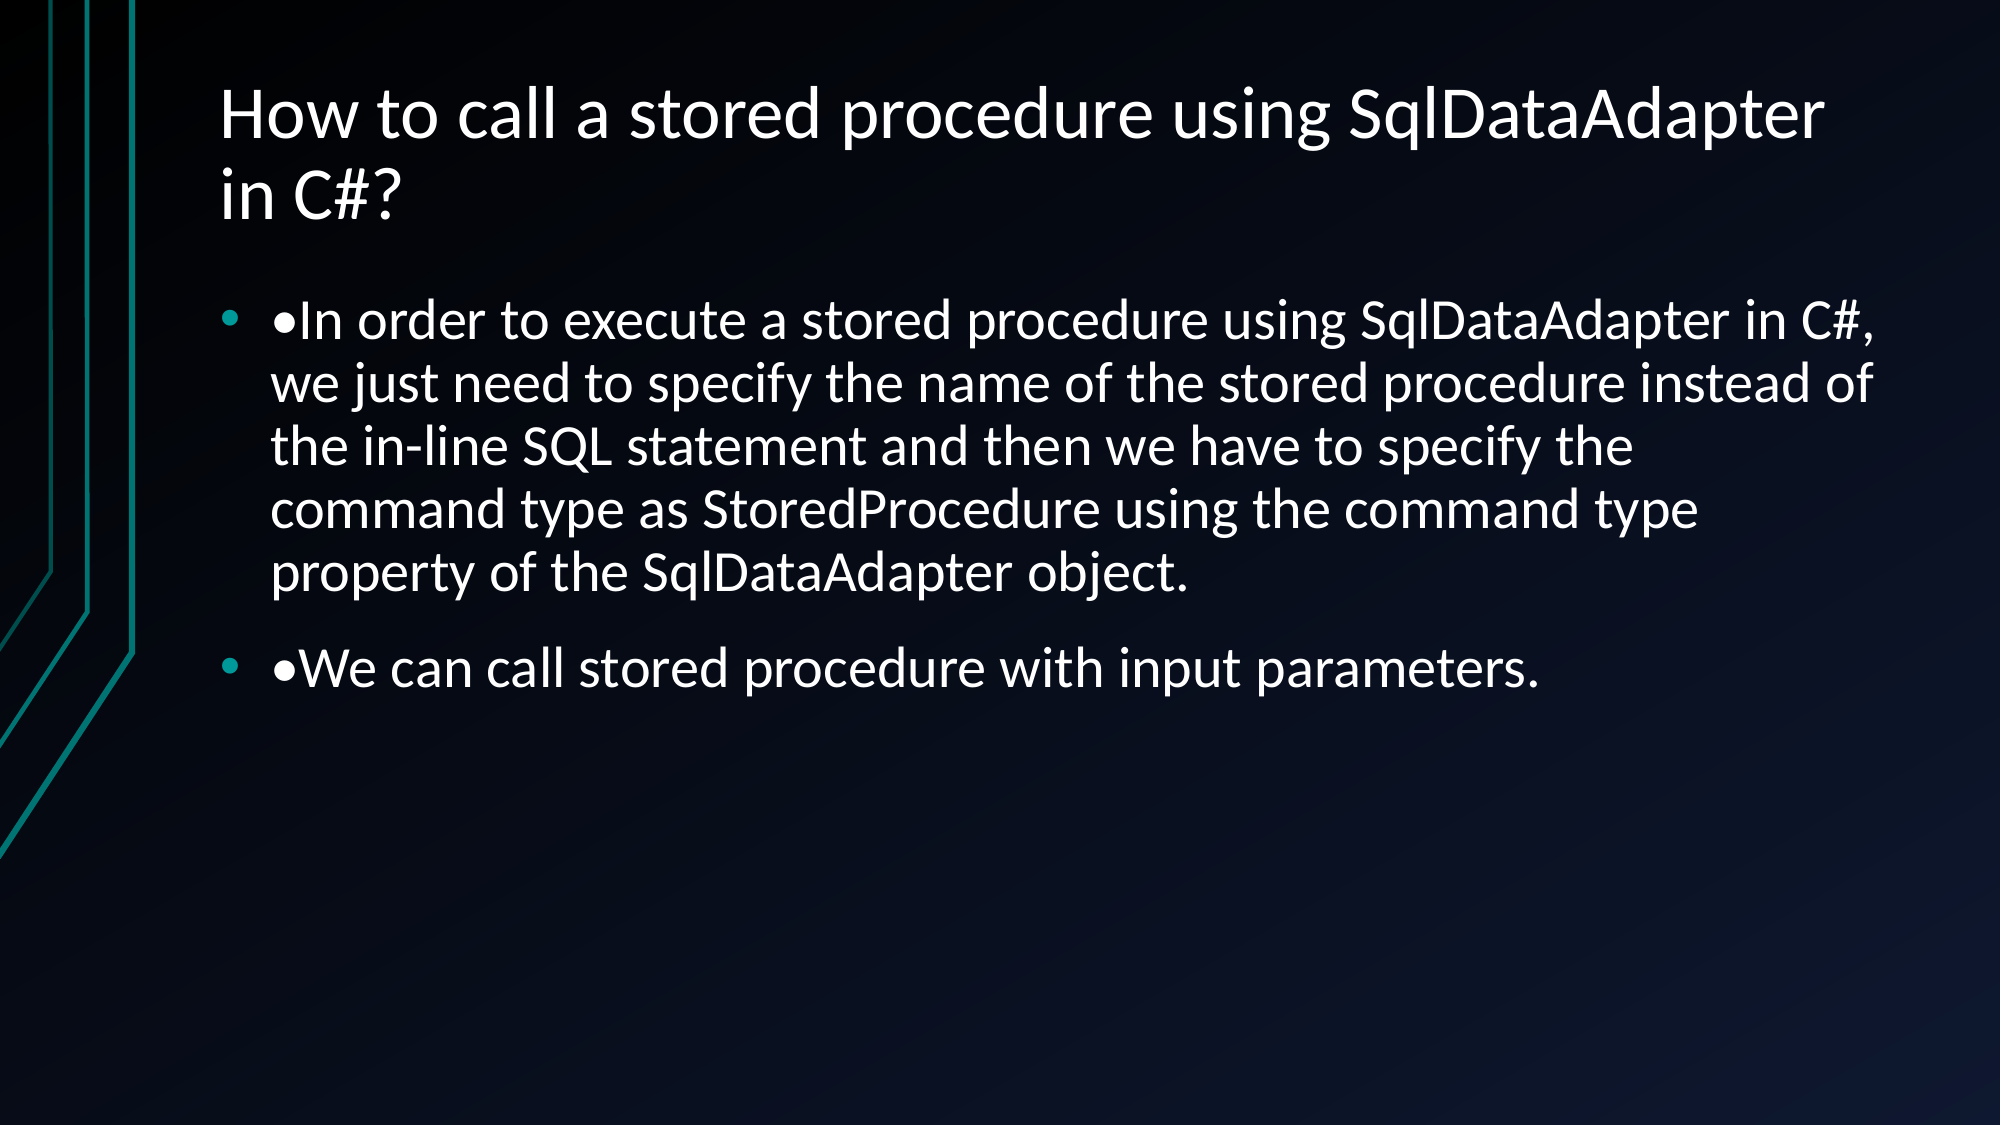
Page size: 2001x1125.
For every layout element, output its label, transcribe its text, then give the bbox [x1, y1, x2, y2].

title How to call a stored procedure using SqlDataAdapter in C#? [200, 45, 1900, 246]
list •In order to execute a stored procedure using SqlDataAdapter in C#, we just need to specify the name of the stored procedure instead of the in-line SQL statement and then we have to specify the command type as StoredProcedure using the command type property of the SqlDataAdapter object. •We can call stored procedure with input parameters. [200, 279, 1900, 1012]
